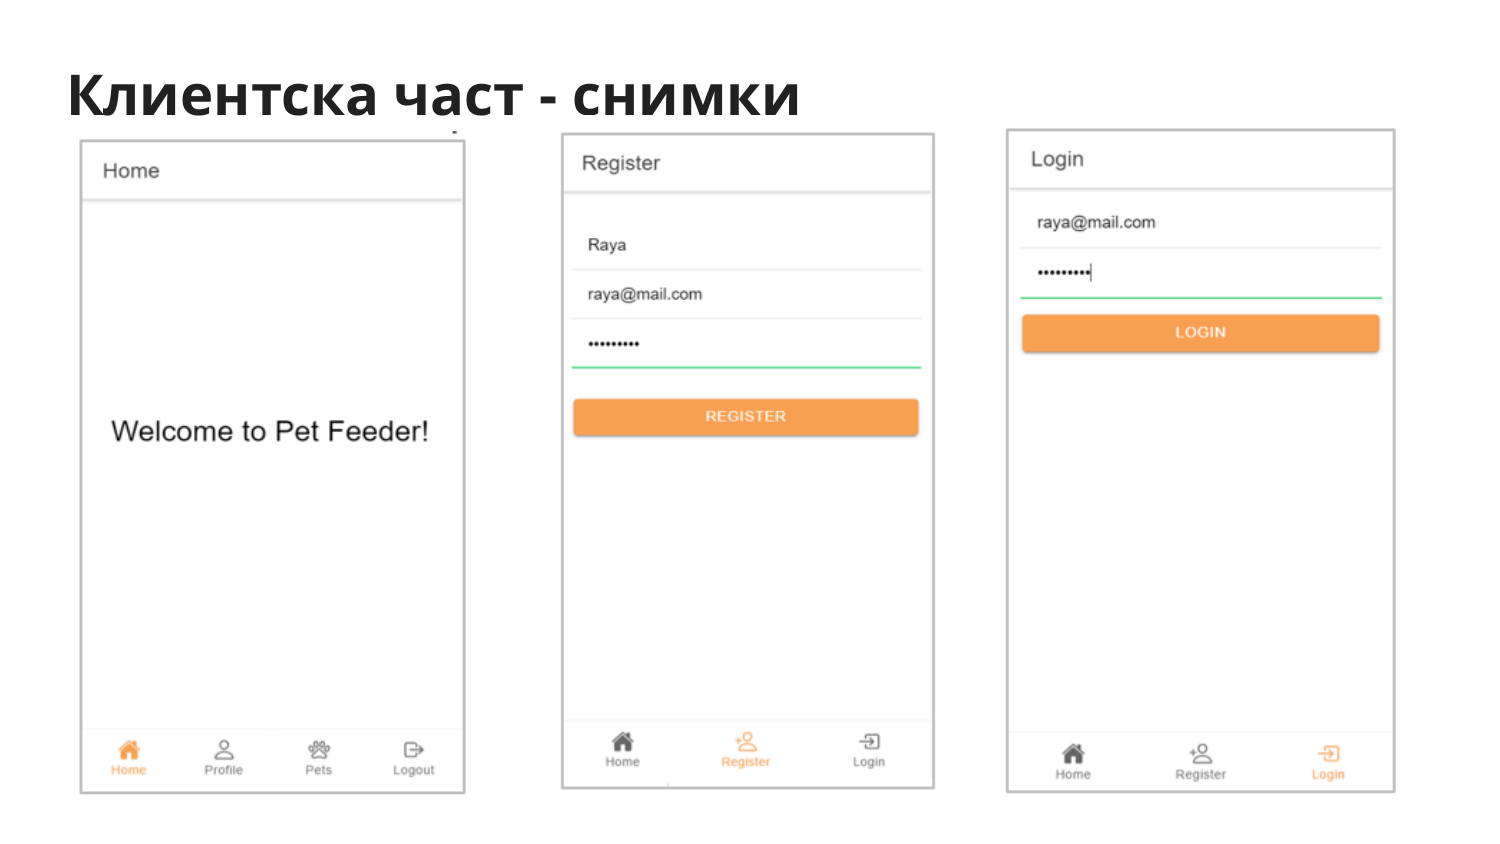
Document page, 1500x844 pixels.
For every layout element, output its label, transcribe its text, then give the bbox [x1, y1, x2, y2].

picture [988, 123, 1433, 799]
picture [50, 130, 486, 807]
picture [515, 115, 959, 806]
title Клиентска част - снимки [51, 44, 1449, 176]
